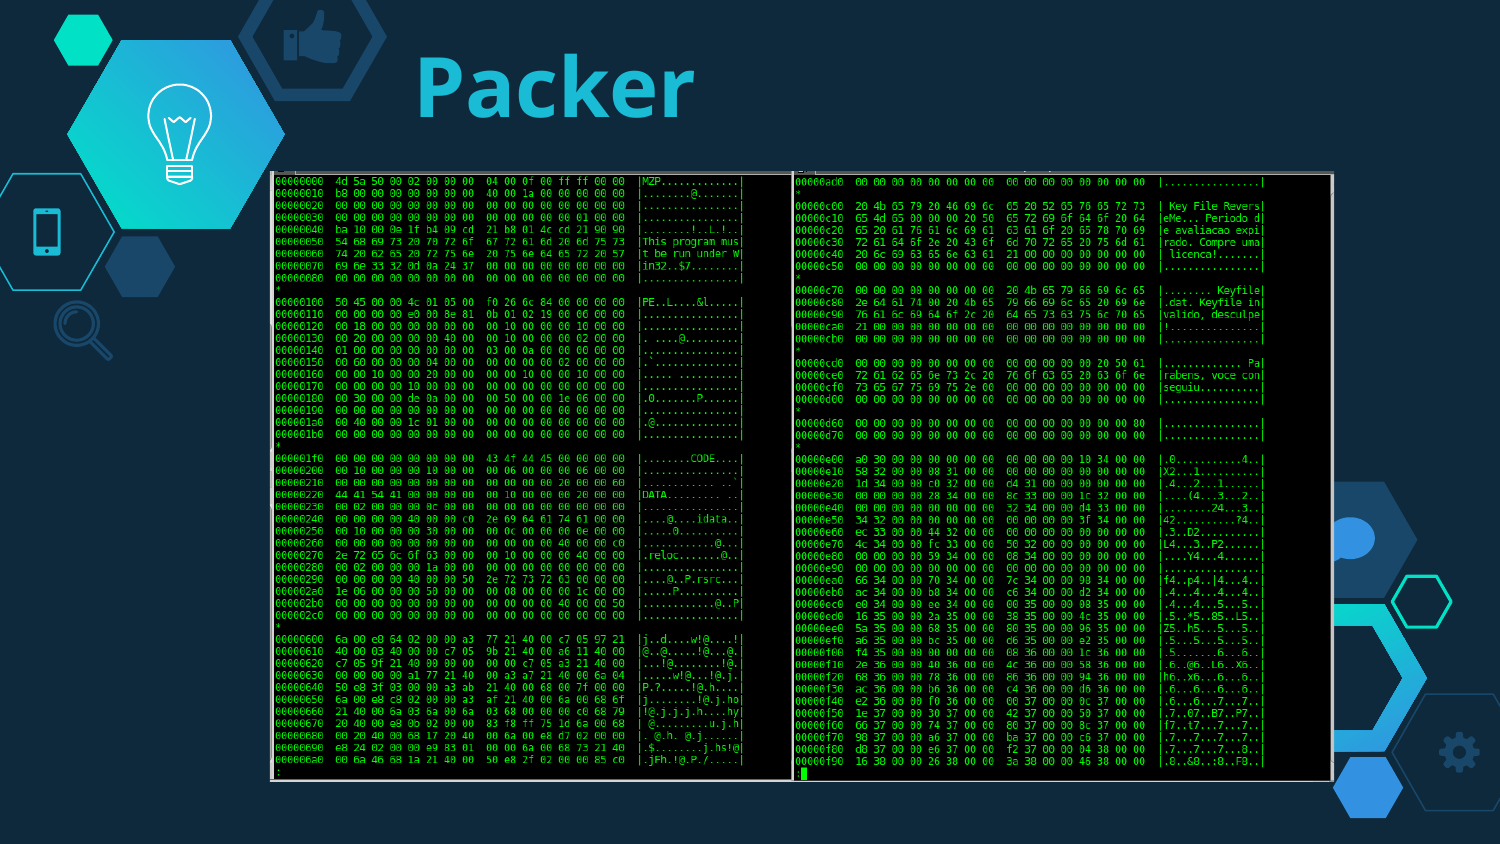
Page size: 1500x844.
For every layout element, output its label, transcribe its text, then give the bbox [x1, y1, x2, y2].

picture [269, 171, 1335, 782]
title Packer [398, 43, 1382, 150]
